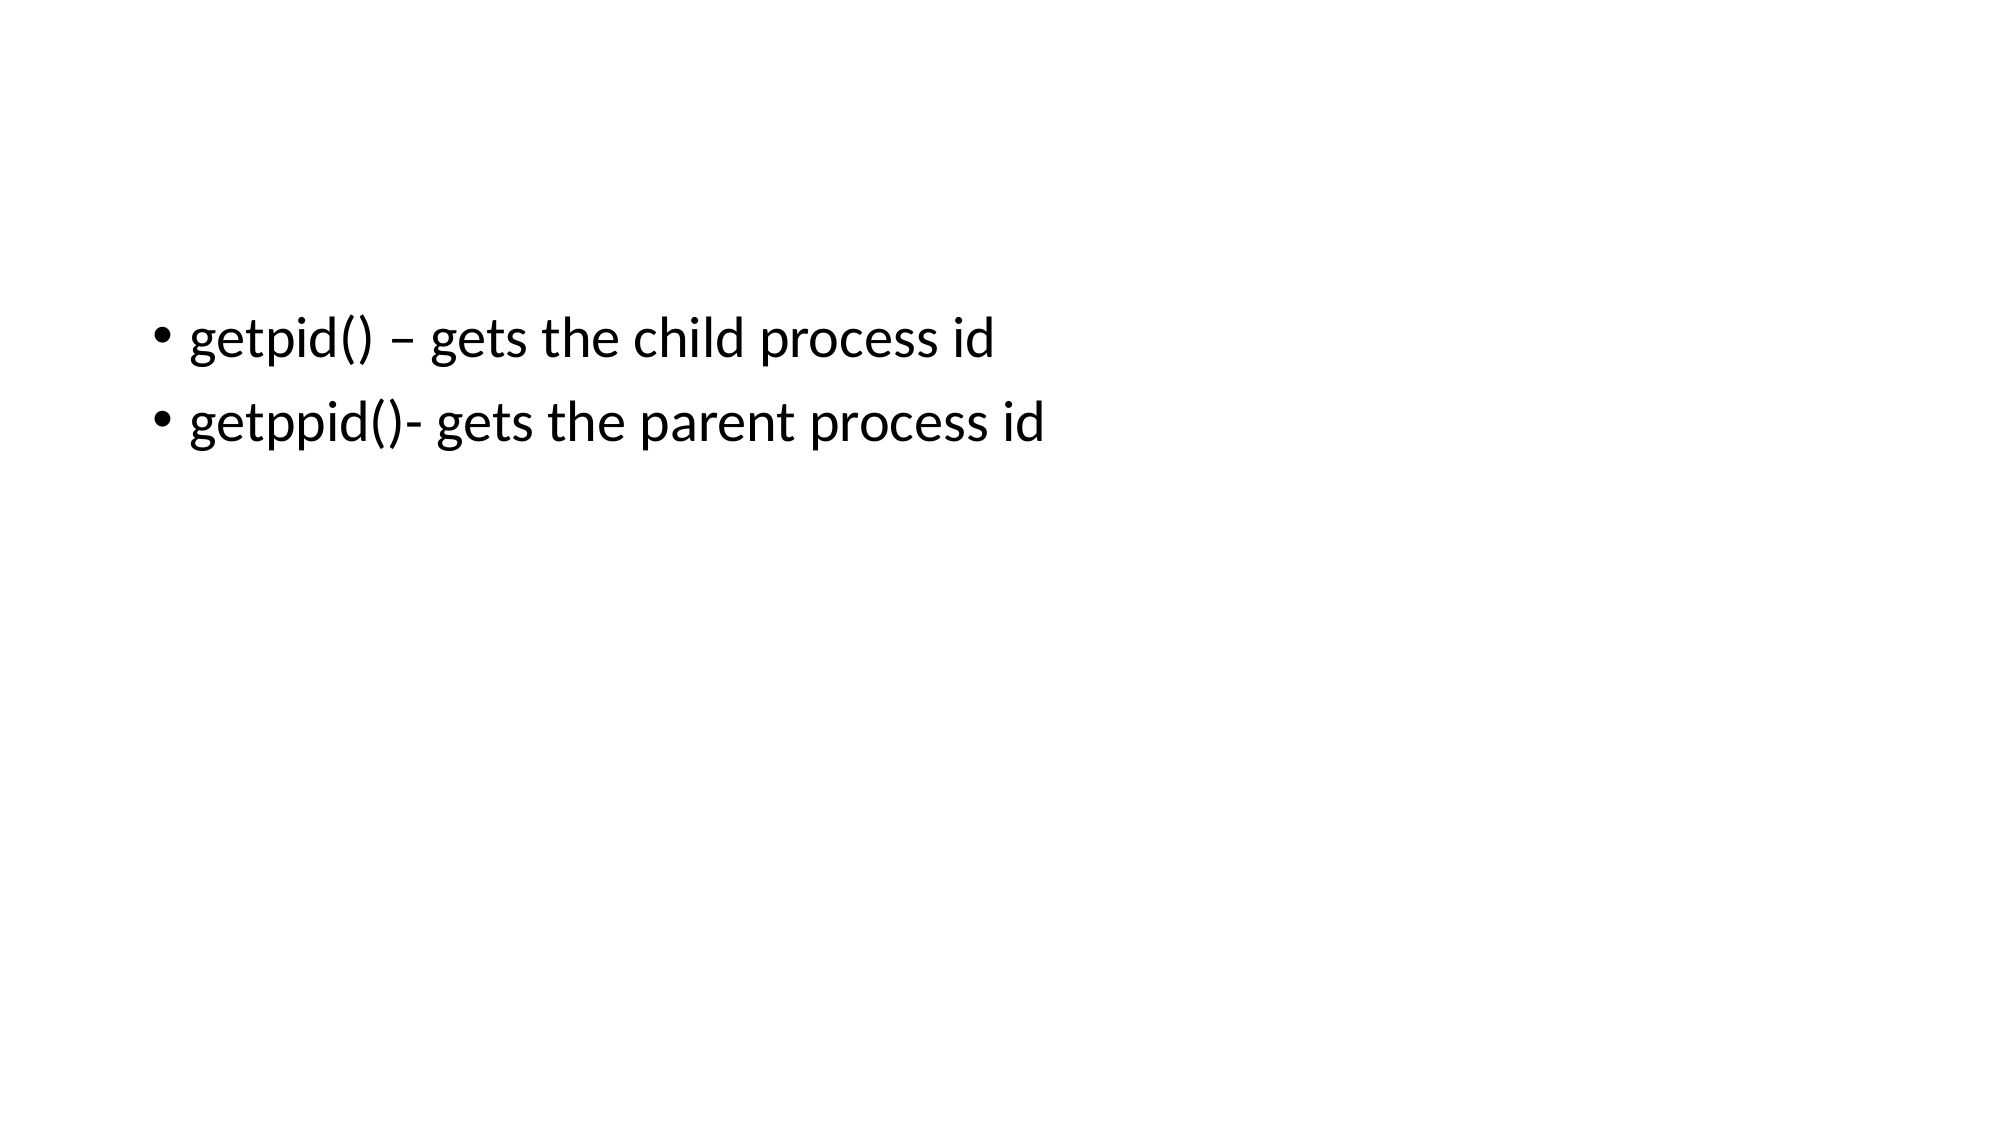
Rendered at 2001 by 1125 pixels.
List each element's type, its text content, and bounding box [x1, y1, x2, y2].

list getpid() – gets the child process id getppid()- gets the parent process id [137, 299, 1863, 1014]
